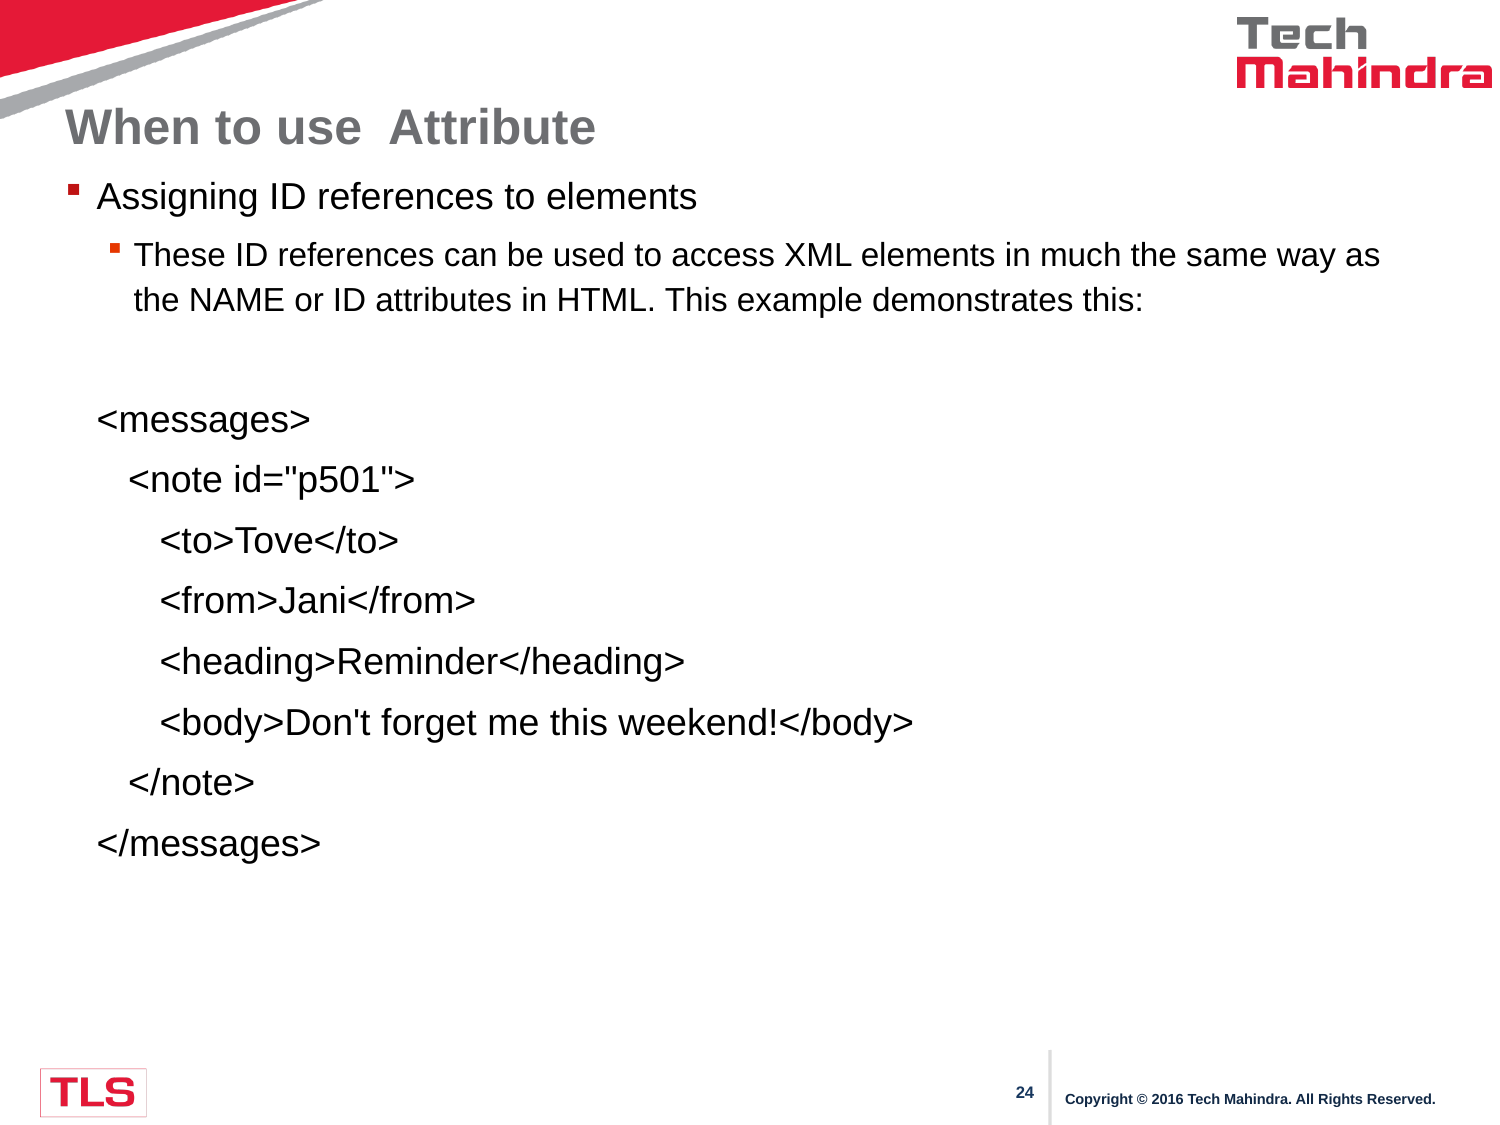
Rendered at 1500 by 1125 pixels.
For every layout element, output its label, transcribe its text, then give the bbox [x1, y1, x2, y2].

list Assigning ID references to elements These ID references can be used to access XML elements in much the same way as the NAME or ID attributes in HTML. This example demonstrates this: <messages> <note id="p501"> <to>Tove</to> <from>Jani</from> <heading>Reminder</heading> <body>Don't forget me this weekend!</body> </note> </messages> [50, 158, 1425, 1059]
picture [38, 1066, 147, 1118]
picture [1237, 17, 1492, 88]
picture [0, 0, 325, 119]
footer Copyright © 2016 Tech Mahindra. All Rights Reserved. [1050, 1080, 1488, 1118]
title When to use Attribute [50, 90, 1150, 158]
